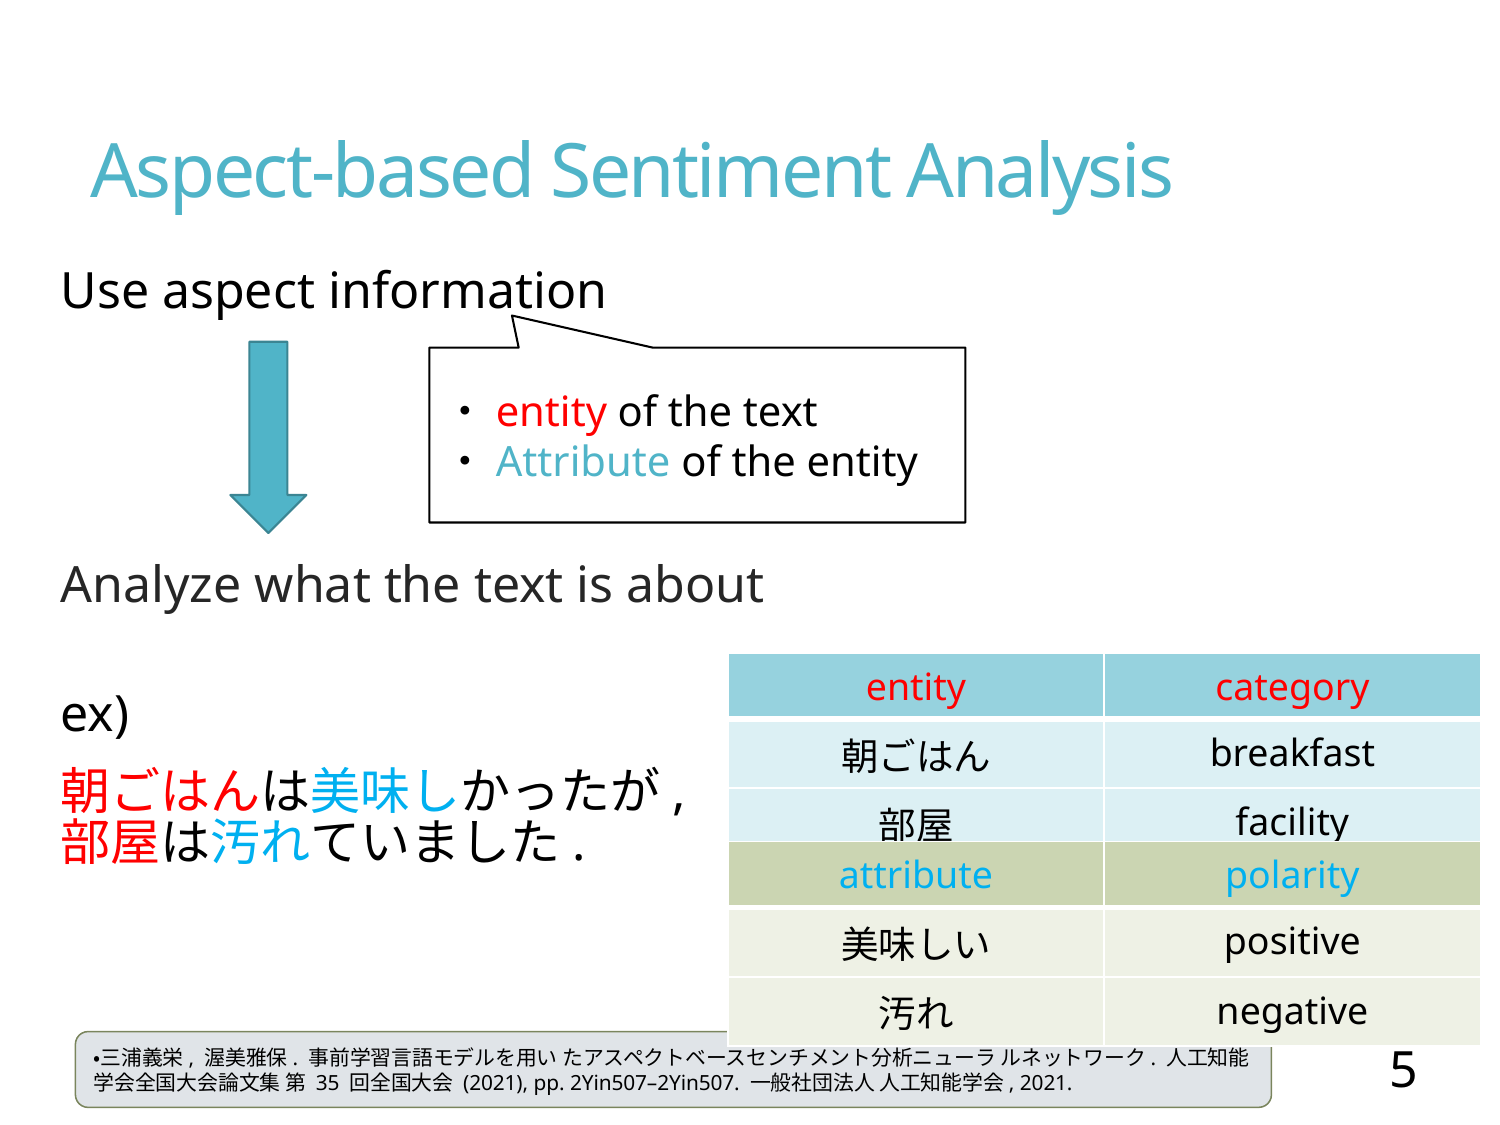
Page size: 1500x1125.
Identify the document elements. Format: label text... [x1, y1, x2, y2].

table_cell facility [1105, 789, 1480, 841]
table_header category [1105, 654, 1480, 716]
table_cell breakfast [1105, 722, 1480, 787]
list Use aspect information Analyze what the text is about ex) 朝ごはんは美味しかったが, 部屋は汚れていました. [45, 260, 1369, 962]
text_box 5 [1279, 1047, 1433, 1112]
table_cell negative [1105, 978, 1480, 1045]
table_cell 美味しい [729, 910, 1103, 976]
table_cell 朝ごはん [729, 722, 1103, 787]
table_cell positive [1105, 910, 1480, 976]
title Aspect-based Sentiment Analysis [75, 13, 1401, 254]
table_header entity [729, 654, 1103, 716]
table_cell 汚れ [729, 978, 1103, 1045]
text_box ・entity of the text ・Attribute of the entity [428, 314, 967, 524]
table_header attribute [729, 842, 1103, 905]
text_box ・三浦義栄, 渥美雅保. 事前学習言語モデルを用い たアスペクトベースセンチメント分析ニューラ ルネットワーク. 人工知能学会全国大会論文集 第 35 回全国大会 (2021), pp. 2Yin507–2Yin507. 一般社団法人 人工知能学会, 2021. [74, 1030, 1273, 1109]
text_box [229, 340, 308, 534]
table_cell 部屋 [729, 789, 1103, 841]
table_header polarity [1105, 842, 1480, 905]
